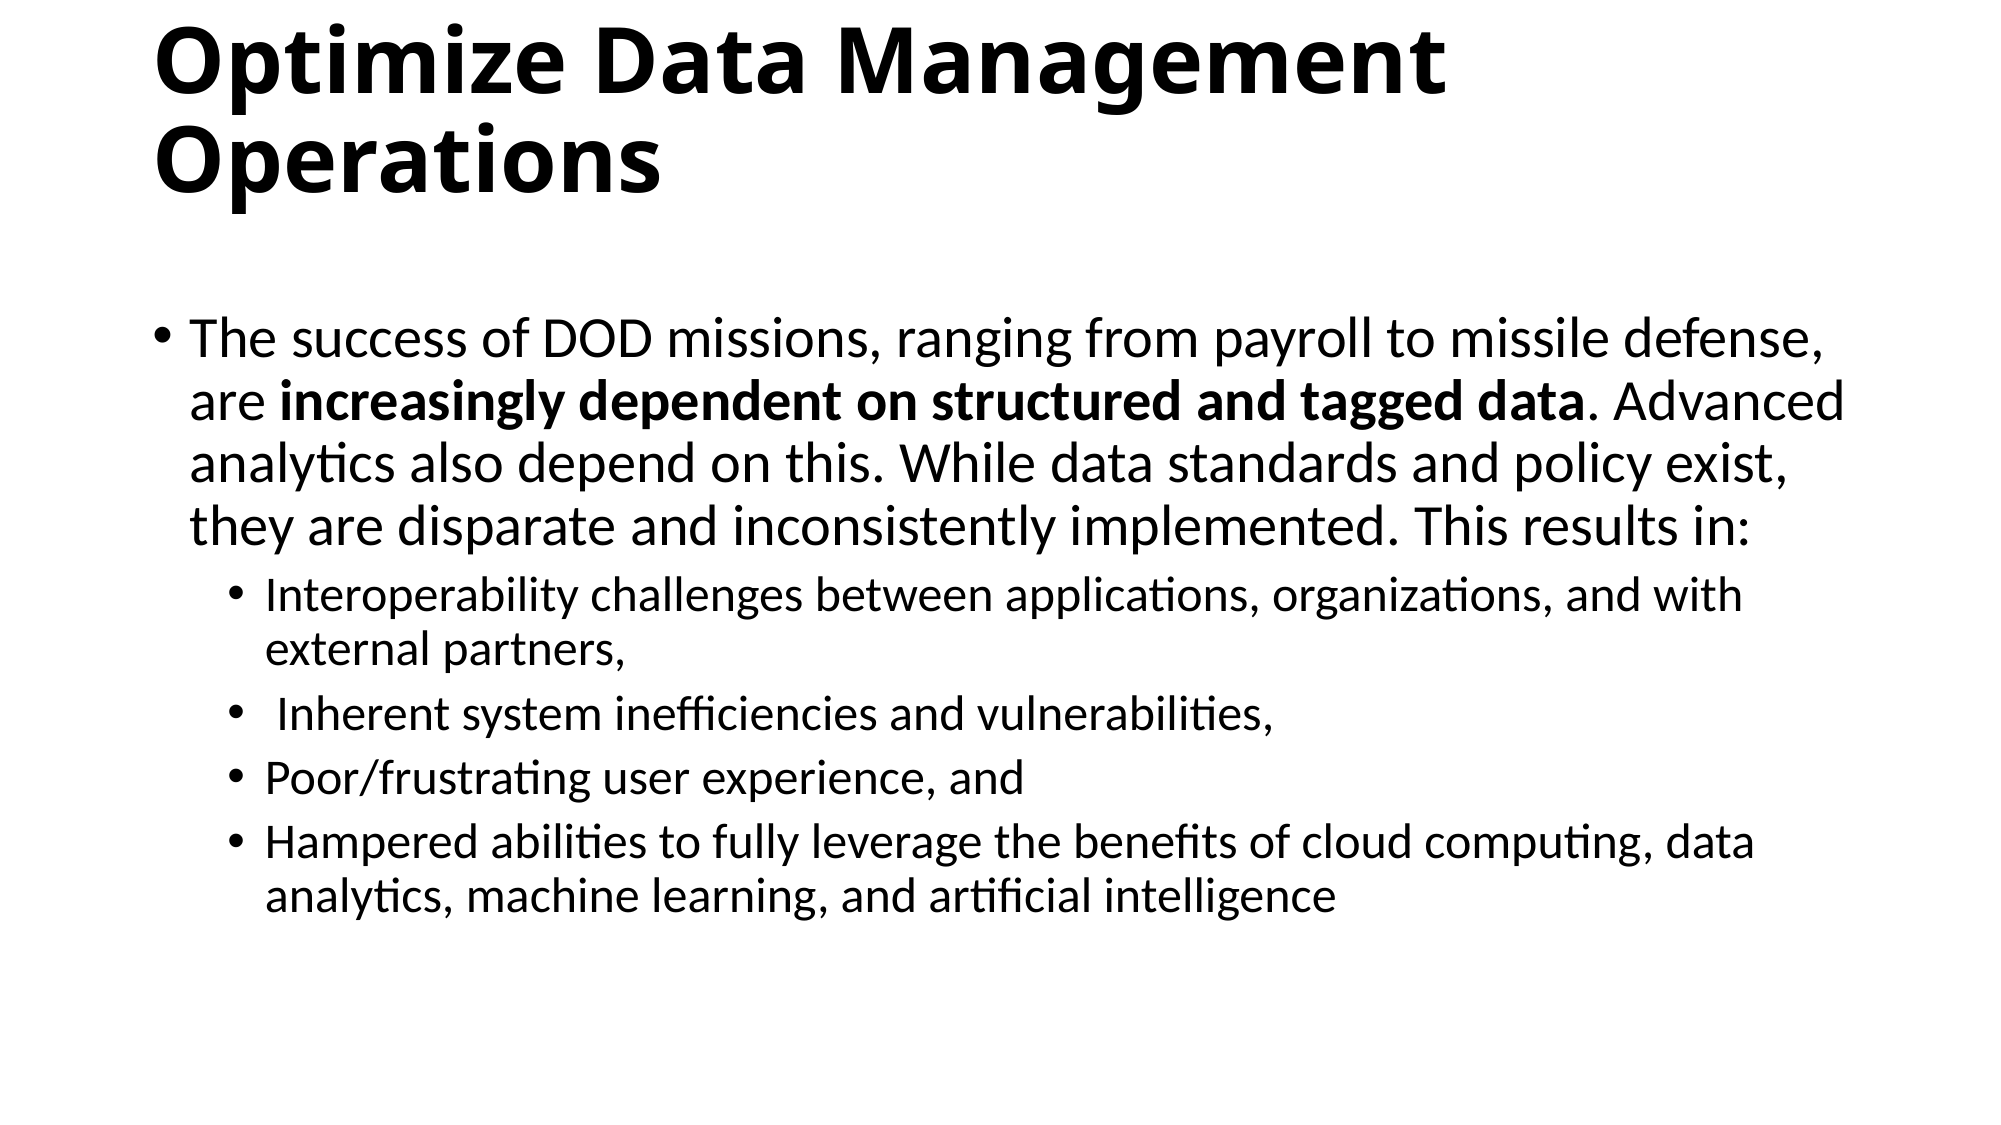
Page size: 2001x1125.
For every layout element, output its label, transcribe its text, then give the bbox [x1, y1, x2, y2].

title Optimize Data Management Operations [137, 59, 1863, 278]
list The success of DOD missions, ranging from payroll to missile defense, are increasingly dependent on structured and tagged data. Advanced analytics also depend on this. While data standards and policy exist, they are disparate and inconsistently implemented. This results in: Interoperability challenges between applications, organizations, and with external partners, Inherent system inefficiencies and vulnerabilities, Poor/frustrating user experience, and Hampered abilities to fully leverage the benefits of cloud computing, data analytics, machine learning, and artificial intelligence [137, 299, 1863, 1014]
